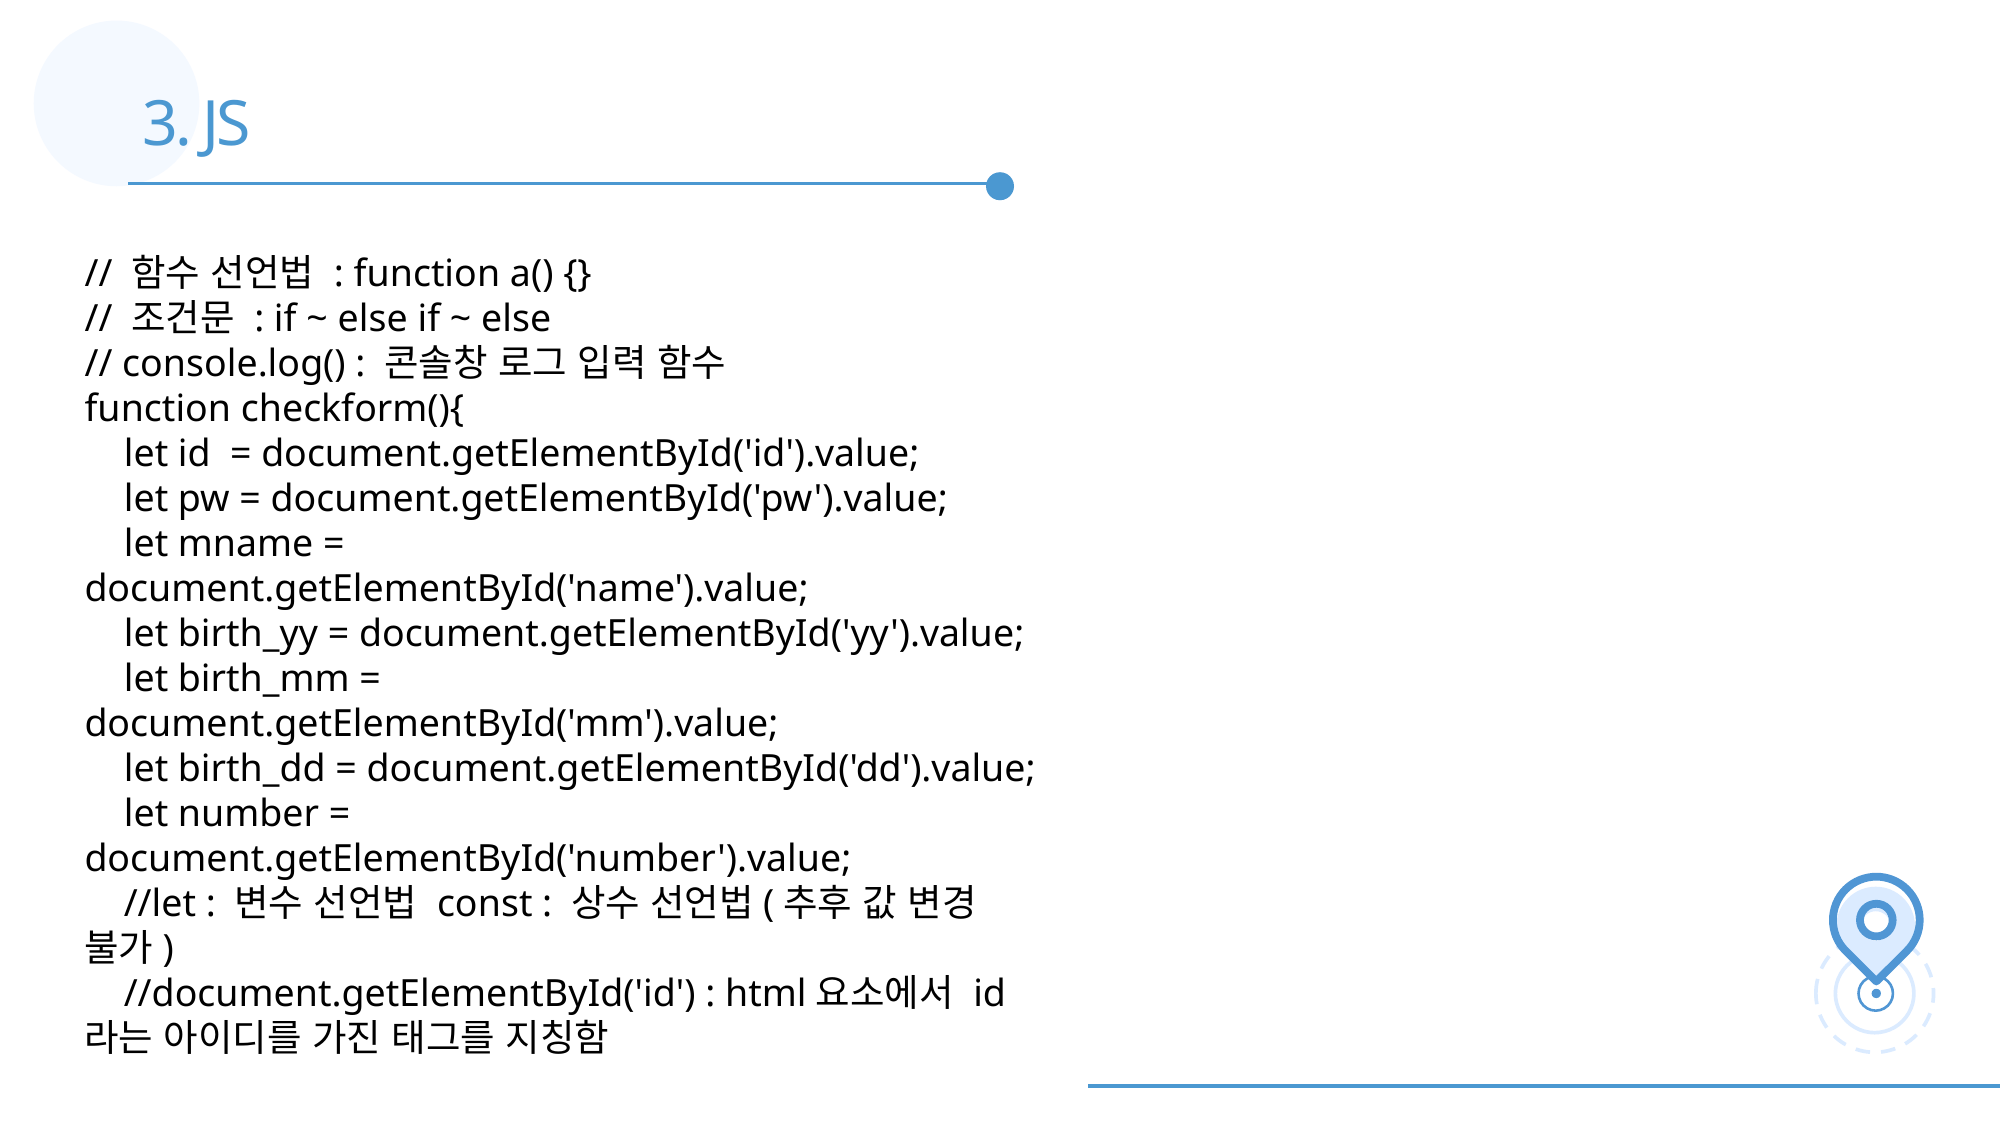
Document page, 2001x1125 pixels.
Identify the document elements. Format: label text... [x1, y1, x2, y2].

text_box [984, 170, 1017, 203]
text_box // 함수 선언법 : function a() {} // 조건문 : if ~ else if ~ else // console.log() : 콘솔창 로그 입력 함수 function checkform(){ let id = document.getElementById('id').value; let pw = document.getElementById('pw').value; let mname = document.getElementById('name').value; let birth_yy = document.getElementById('yy').value; let birth_mm = document.getElementById('mm').value; let birth_dd = document.getElementById('dd').value; let number = document.getElementById('number').value; //let : 변수 선언법 const : 상수 선언법(추후 값 변경 불가) //document.getElementById('id') : html요소에서 id라는 아이디를 가진 태그를 지칭함 [69, 241, 1070, 1125]
text_box 3. JS [128, 75, 1321, 166]
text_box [1815, 934, 1934, 1053]
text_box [1832, 876, 1920, 966]
text_box [31, 18, 197, 189]
